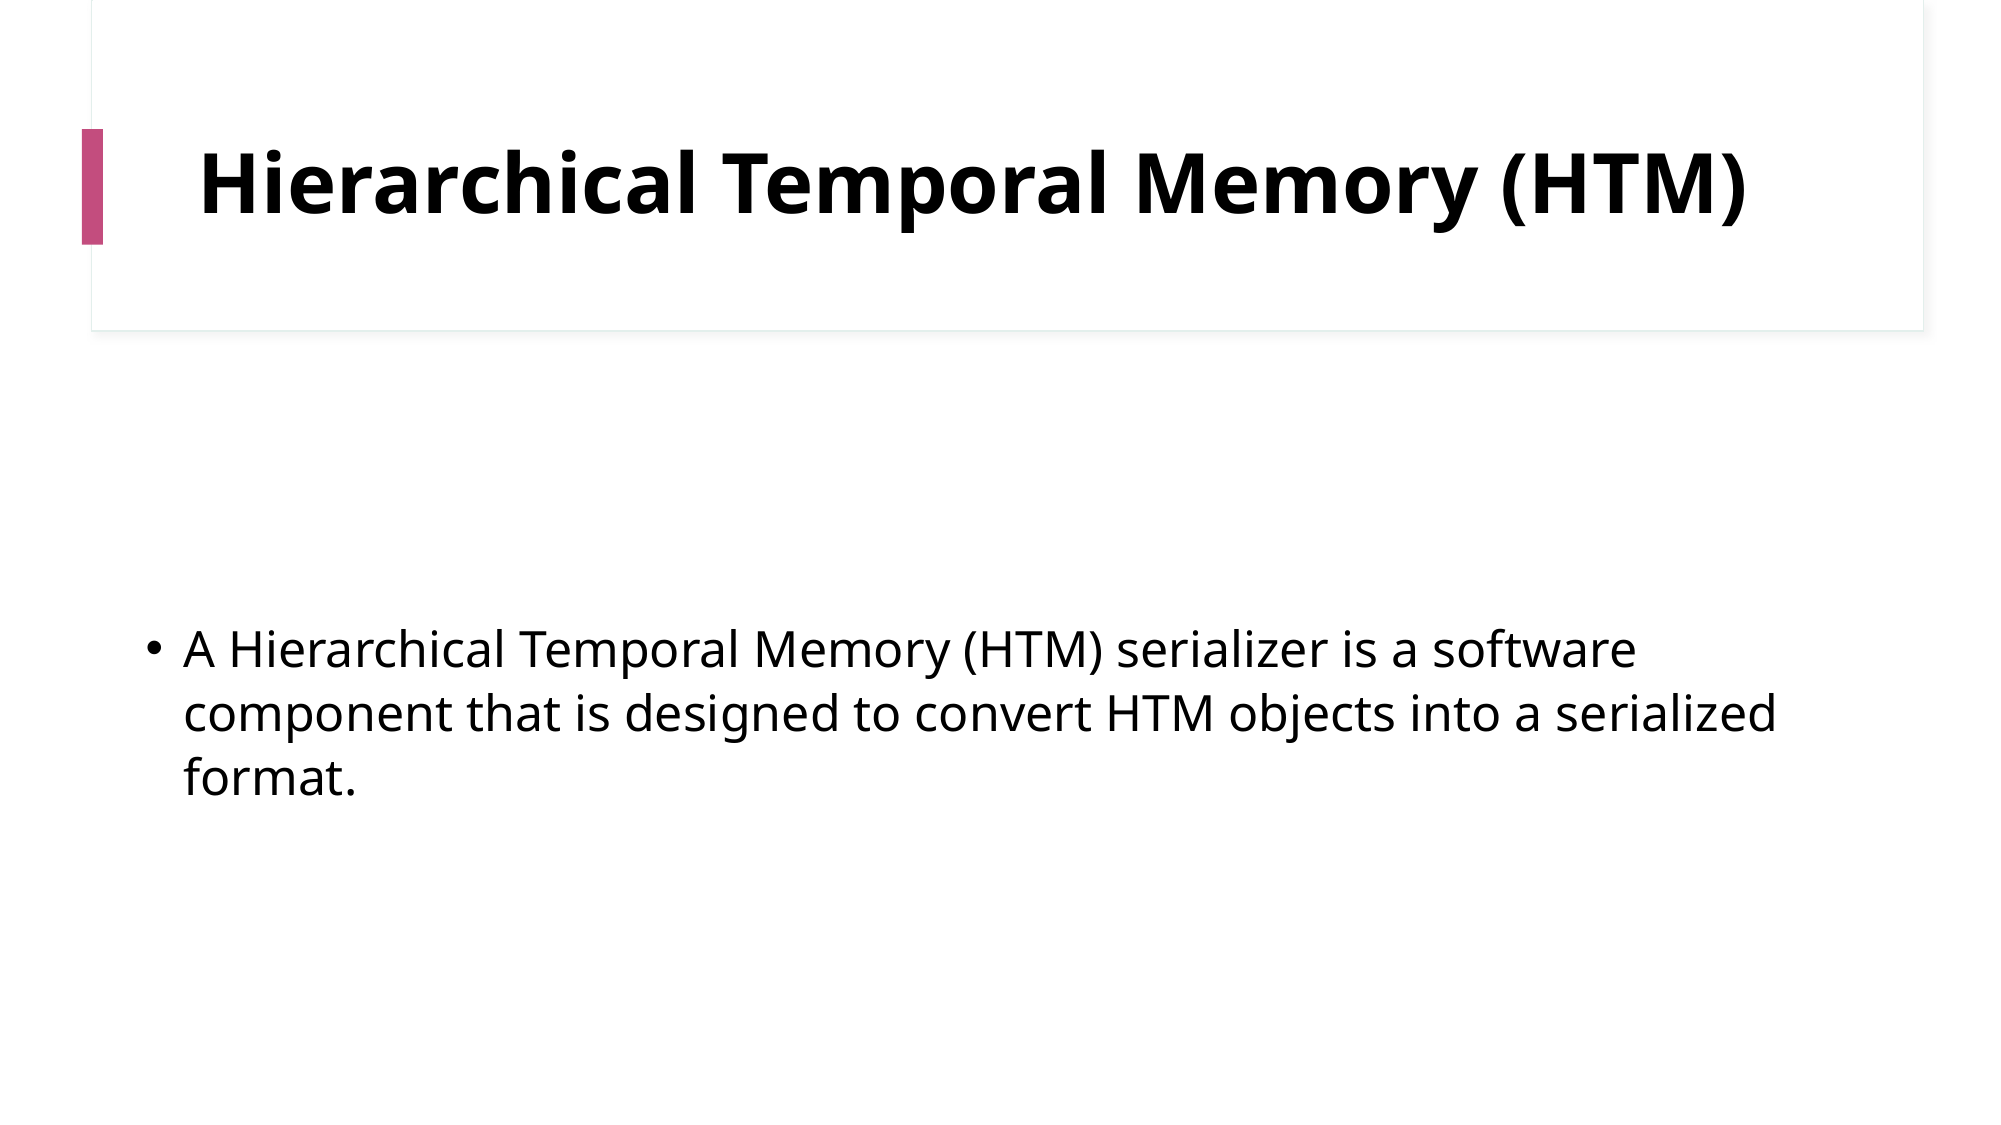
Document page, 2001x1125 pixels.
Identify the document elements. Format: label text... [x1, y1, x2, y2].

list A Hierarchical Temporal Memory (HTM) serializer is a software component that is designed to convert HTM objects into a serialized format. [130, 406, 1799, 1035]
title Hierarchical Temporal Memory (HTM) [183, 90, 1851, 284]
